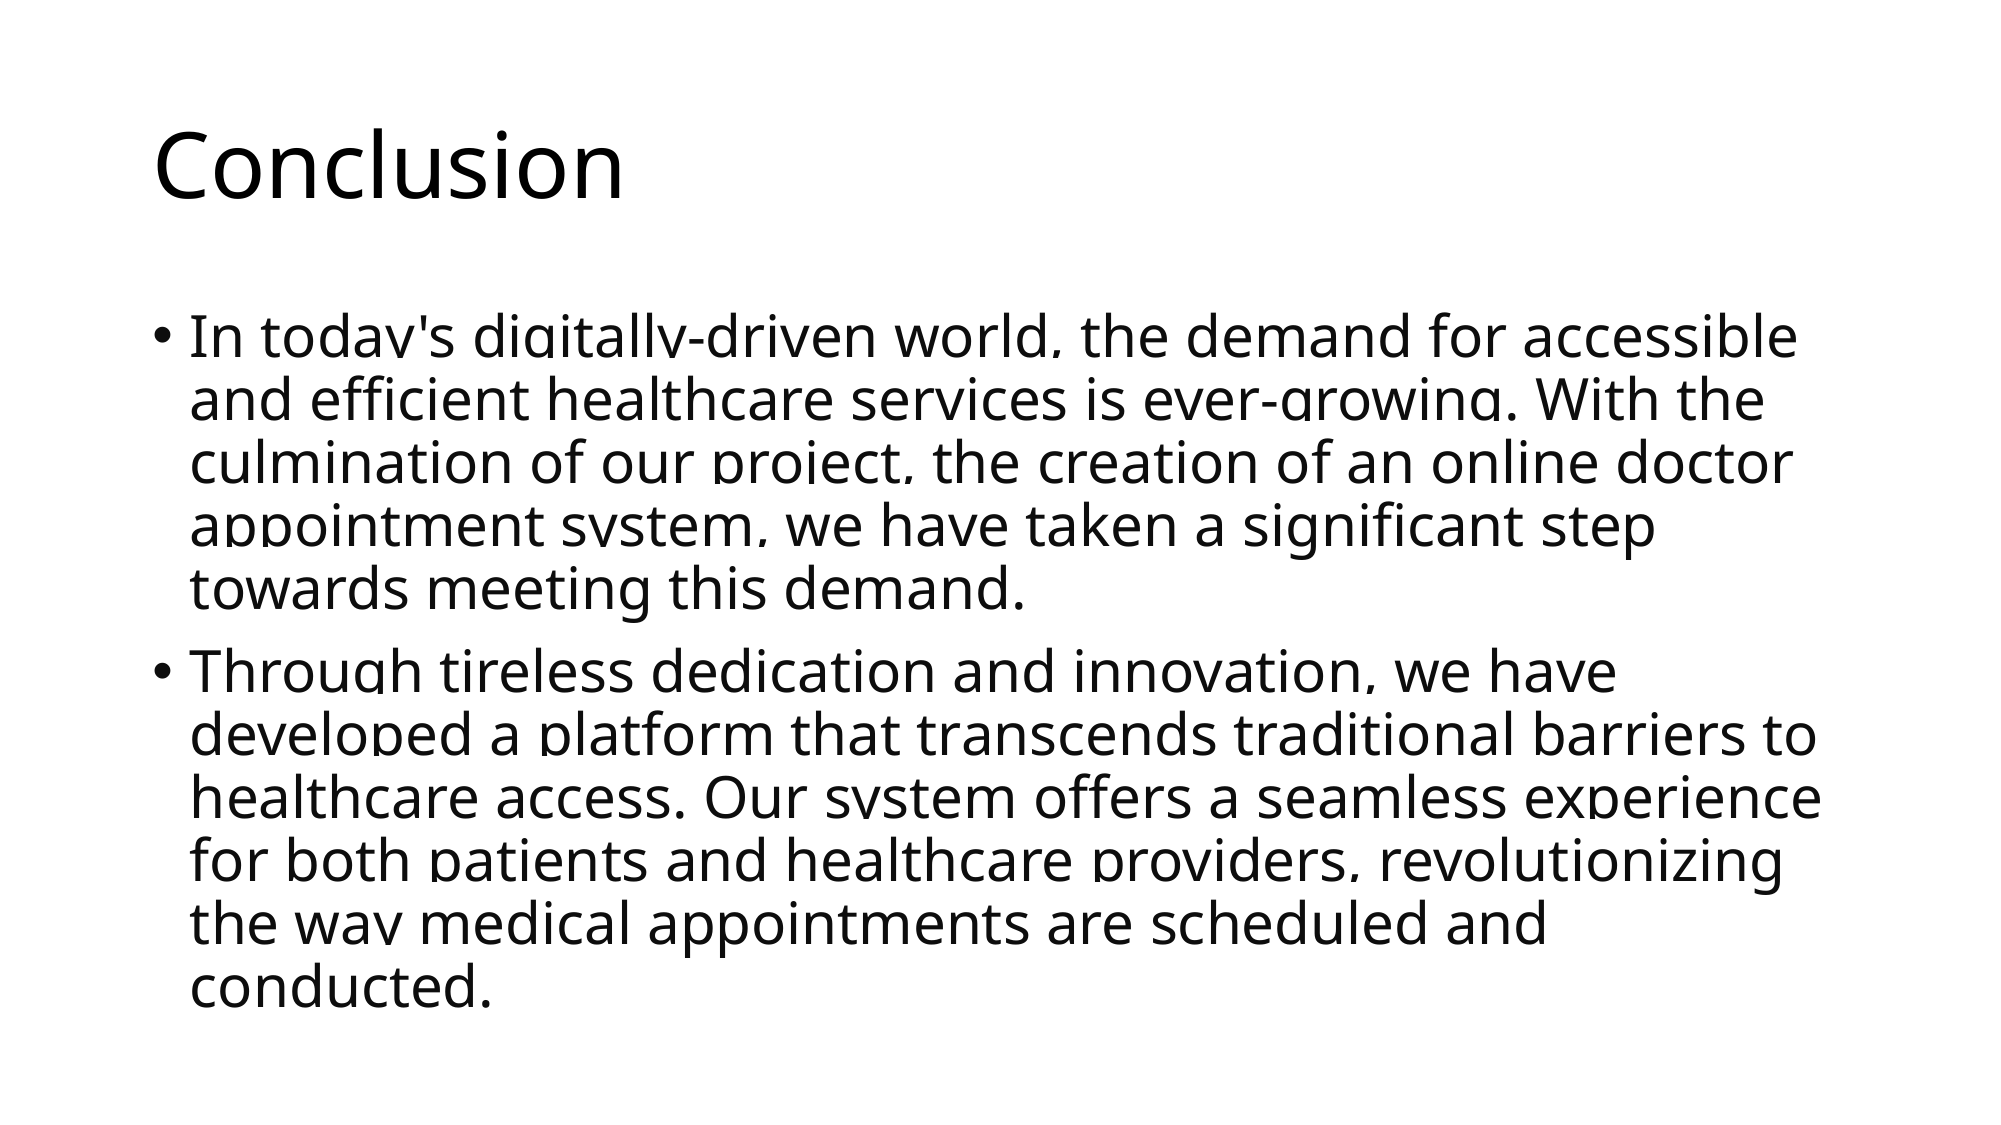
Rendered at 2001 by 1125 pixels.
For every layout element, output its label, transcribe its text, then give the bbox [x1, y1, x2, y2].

title Conclusion [137, 59, 1863, 278]
list In today's digitally-driven world, the demand for accessible and efficient healthcare services is ever-growing. With the culmination of our project, the creation of an online doctor appointment system, we have taken a significant step towards meeting this demand. Through tireless dedication and innovation, we have developed a platform that transcends traditional barriers to healthcare access. Our system offers a seamless experience for both patients and healthcare providers, revolutionizing the way medical appointments are scheduled and conducted. [137, 299, 1863, 1014]
